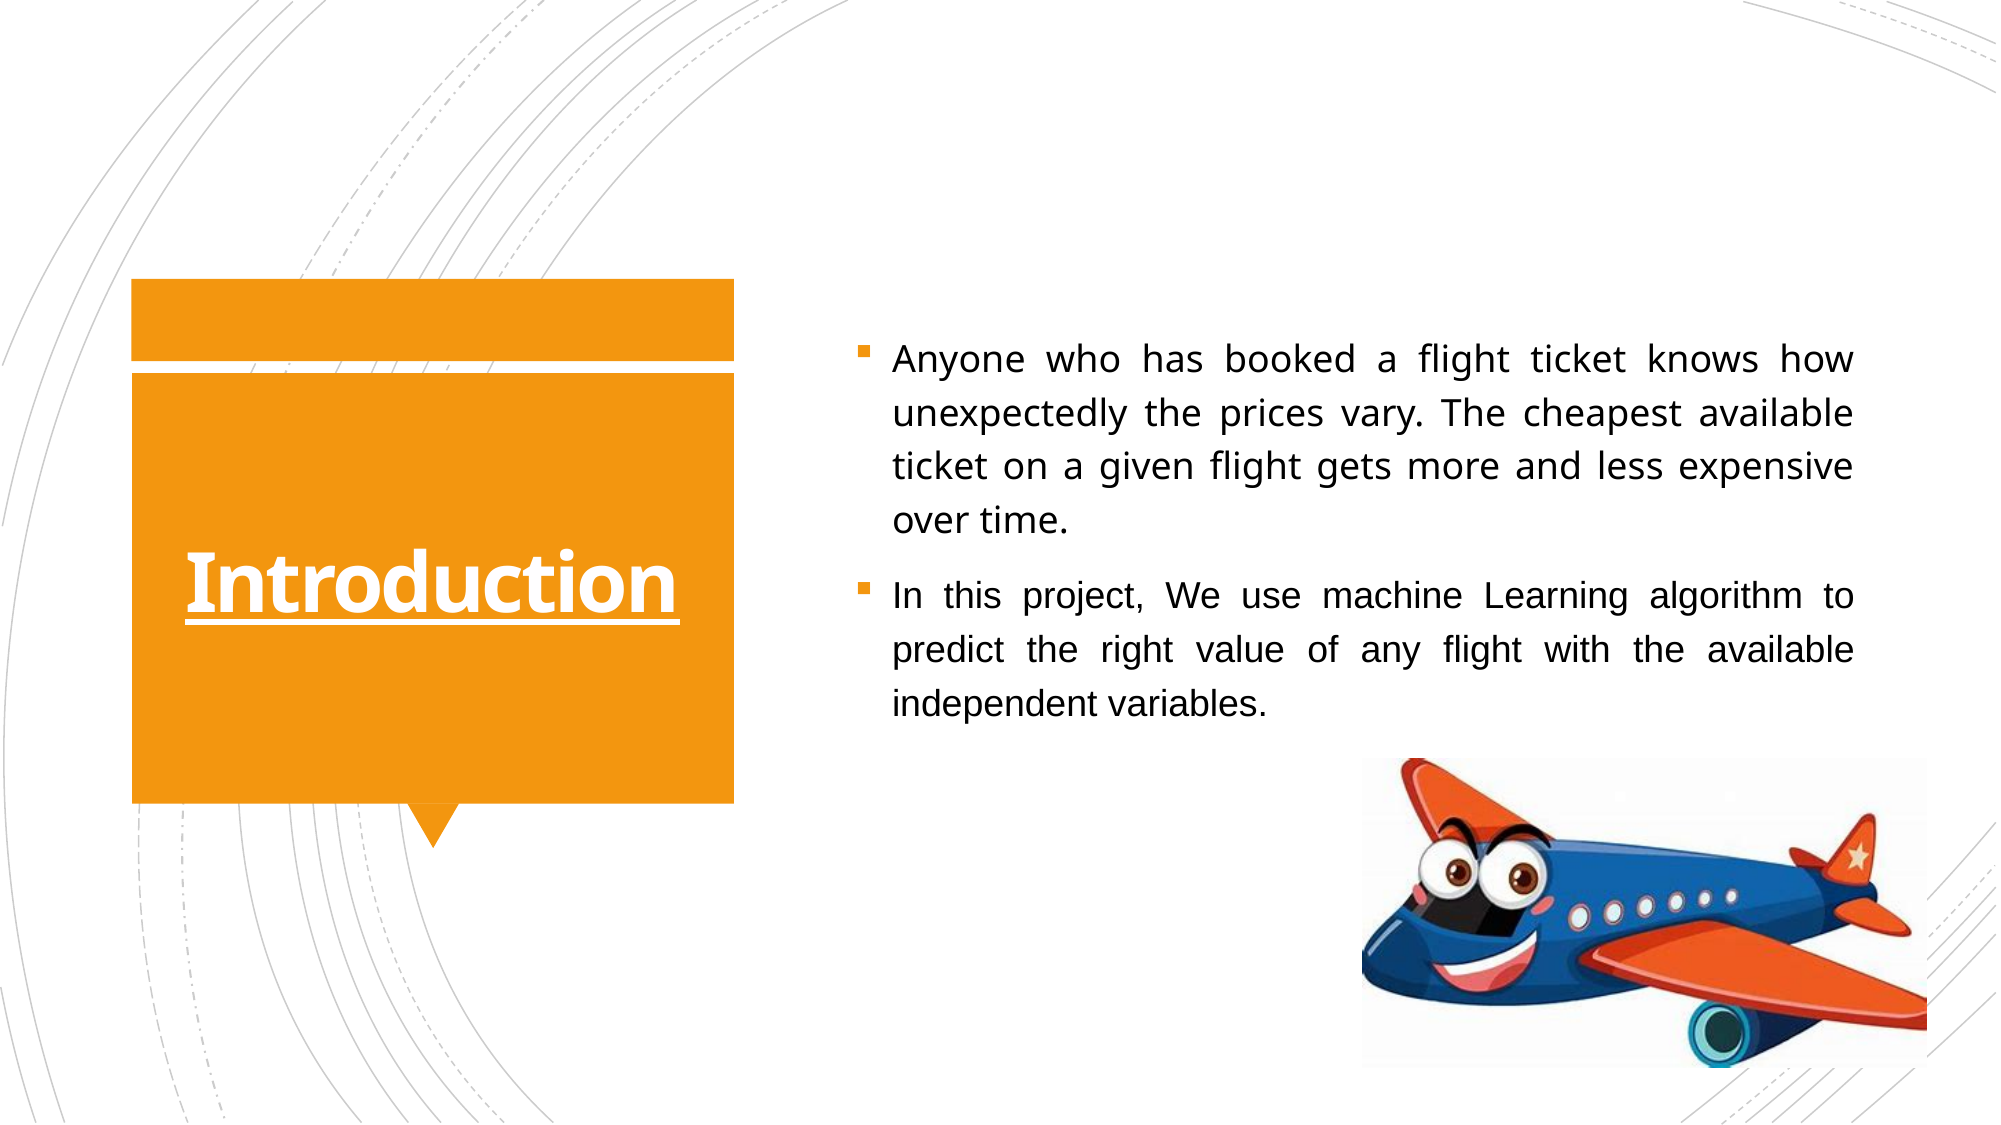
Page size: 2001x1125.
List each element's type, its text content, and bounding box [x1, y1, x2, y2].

picture [1362, 758, 1928, 1068]
list Anyone who has booked a flight ticket knows how unexpectedly the prices vary. The cheapest available ticket on a given flight gets more and less expensive over time. In this project, We use machine Learning algorithm to predict the right value of any flight with the available independent variables. [839, 131, 1871, 993]
title Introduction [145, 385, 720, 789]
